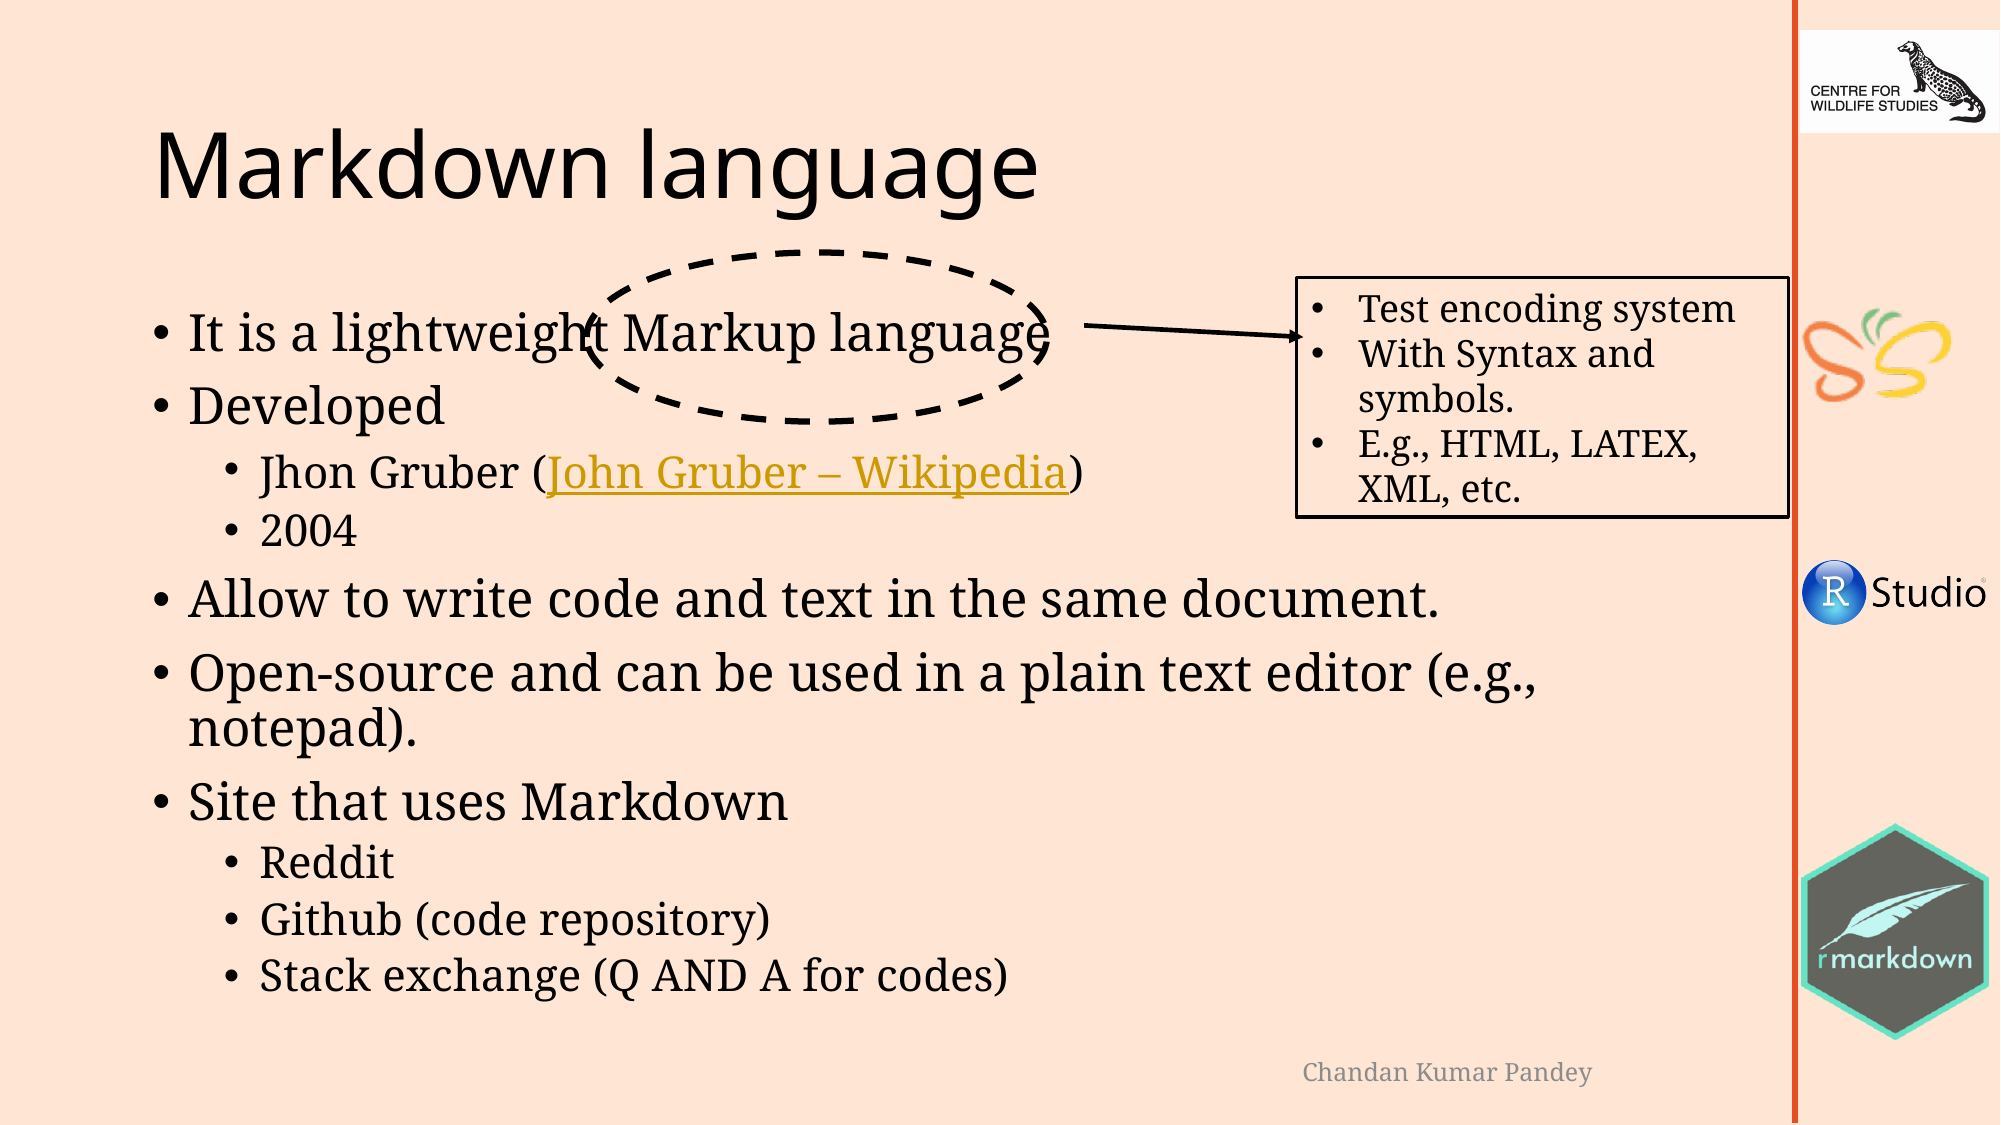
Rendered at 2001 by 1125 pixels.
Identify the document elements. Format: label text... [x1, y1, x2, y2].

text_box Test encoding system With Syntax and symbols. E.g., HTML, LATEX, XML, etc. [1296, 277, 1789, 517]
picture [1802, 560, 1986, 625]
text_box [585, 251, 1049, 423]
list It is a lightweight Markup language Developed Jhon Gruber (John Gruber – Wikipedia) 2004 Allow to write code and text in the same document. Open-source and can be used in a plain text editor (e.g., notepad). Site that uses Markdown Reddit Github (code repository) Stack exchange (Q AND A for codes) [137, 299, 1789, 1014]
picture [1798, 298, 1988, 413]
picture [1800, 30, 2000, 133]
title Markdown language [137, 59, 1789, 278]
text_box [1084, 325, 1304, 338]
